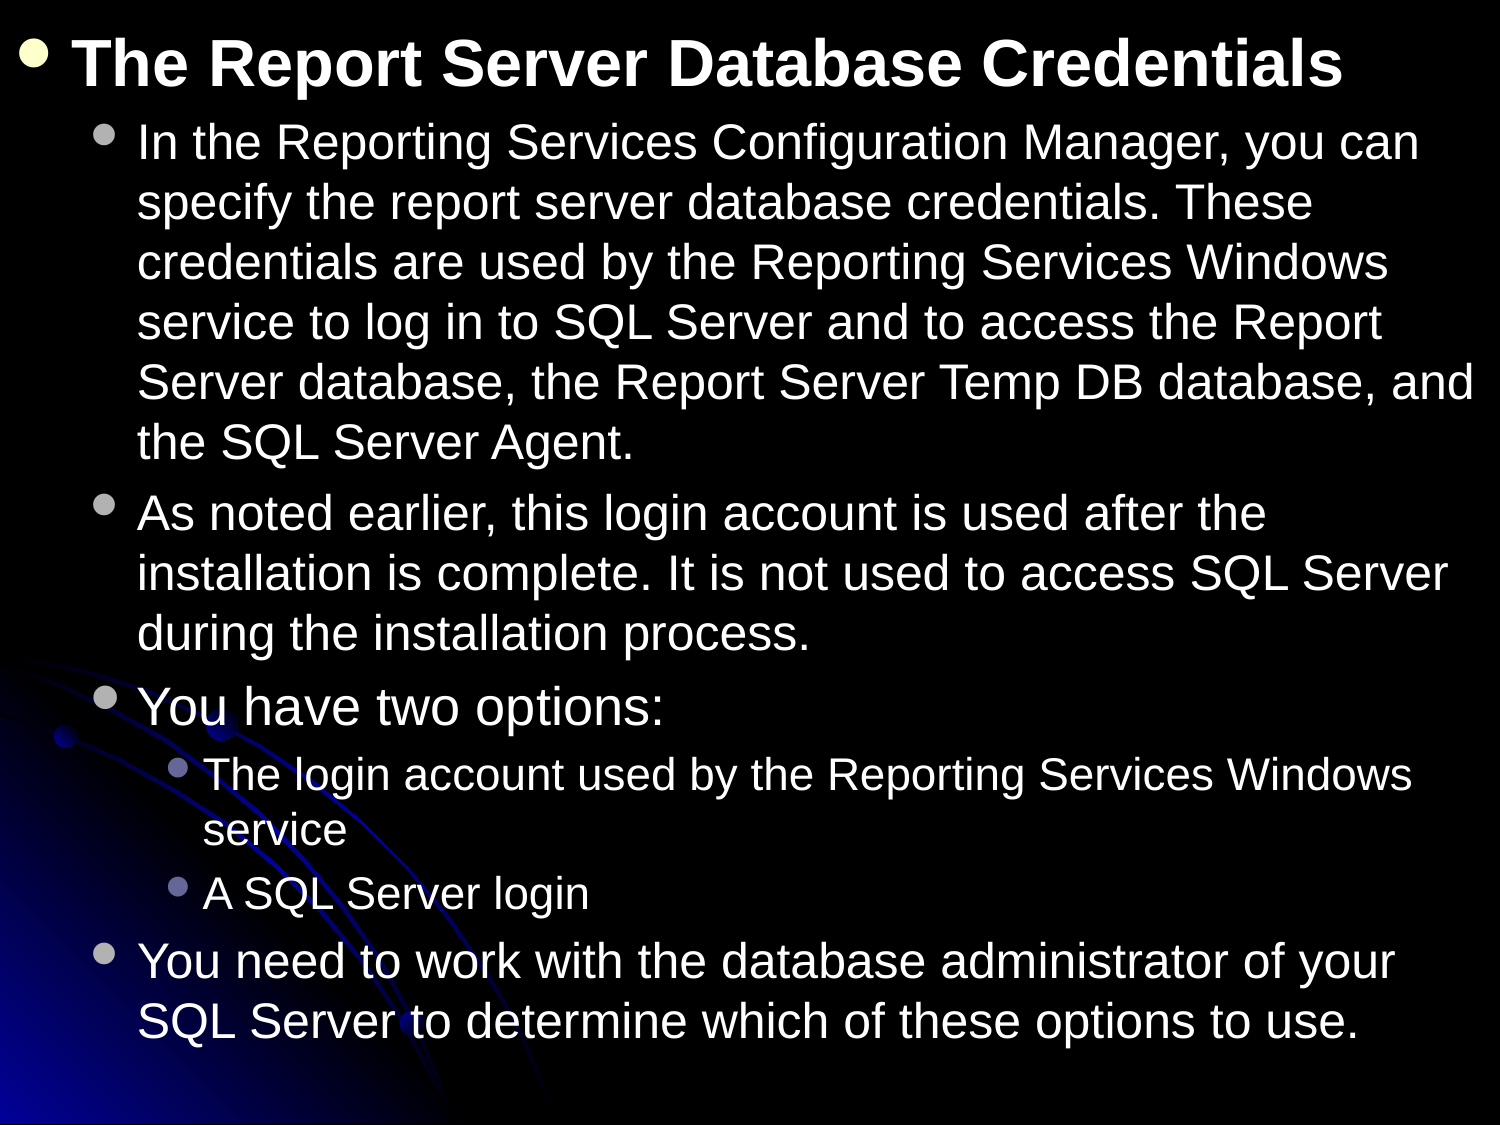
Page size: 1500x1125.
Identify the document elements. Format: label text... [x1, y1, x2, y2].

list The Report Server Database Credentials In the Reporting Services Configuration Manager, you can specify the report server database credentials. These credentials are used by the Reporting Services Windows service to log in to SQL Server and to access the Report Server database, the Report Server Temp DB database, and the SQL Server Agent. As noted earlier, this login account is used after the installation is complete. It is not used to access SQL Server during the installation process. You have two options: The login account used by the Reporting Services Windows service A SQL Server login You need to work with the database administrator of your SQL Server to determine which of these options to use. [0, 12, 1500, 1125]
